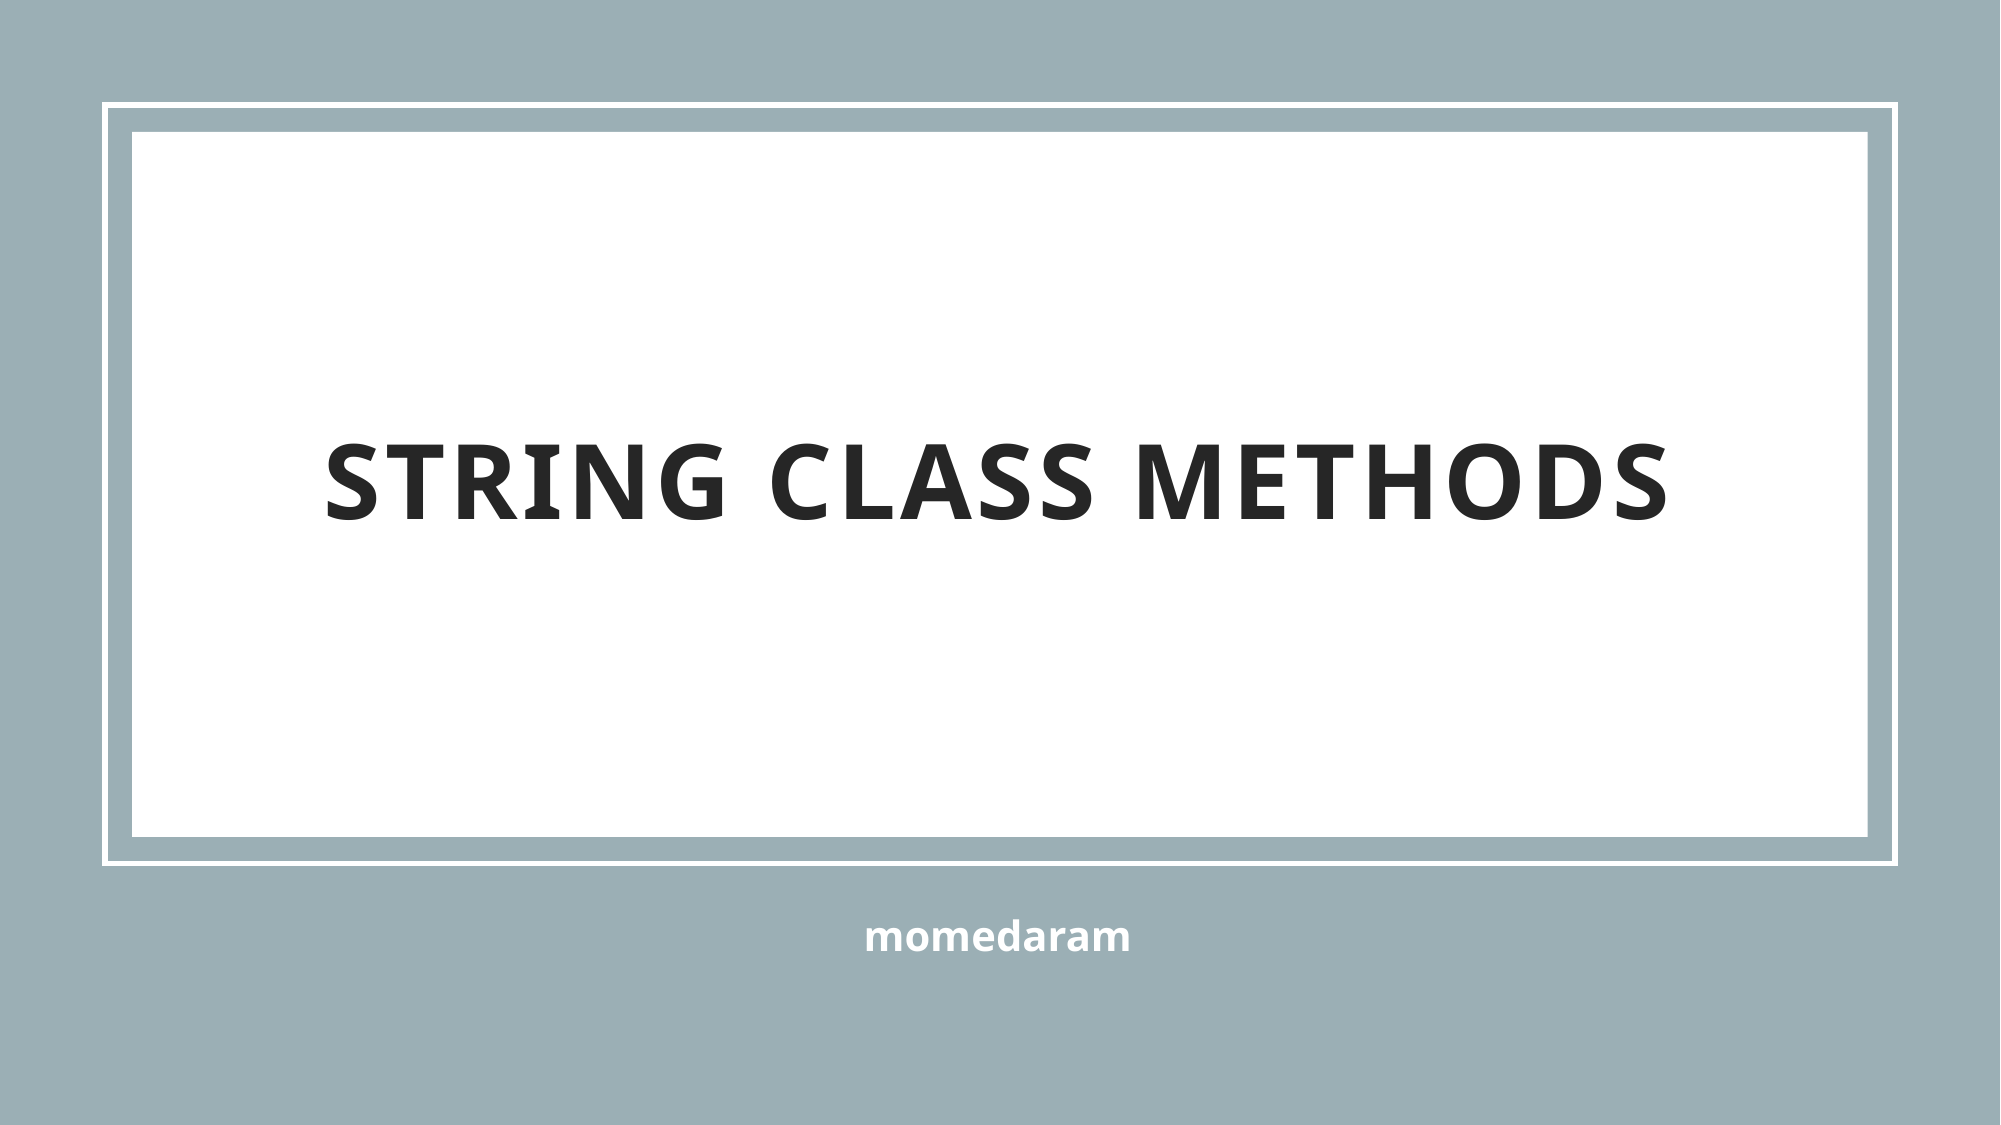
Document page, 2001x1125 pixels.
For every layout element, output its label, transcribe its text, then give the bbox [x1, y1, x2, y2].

subtitle momedaram [207, 902, 1789, 982]
text_box [104, 104, 1896, 865]
title String Class Methods [204, 208, 1791, 762]
text_box [131, 131, 1869, 838]
